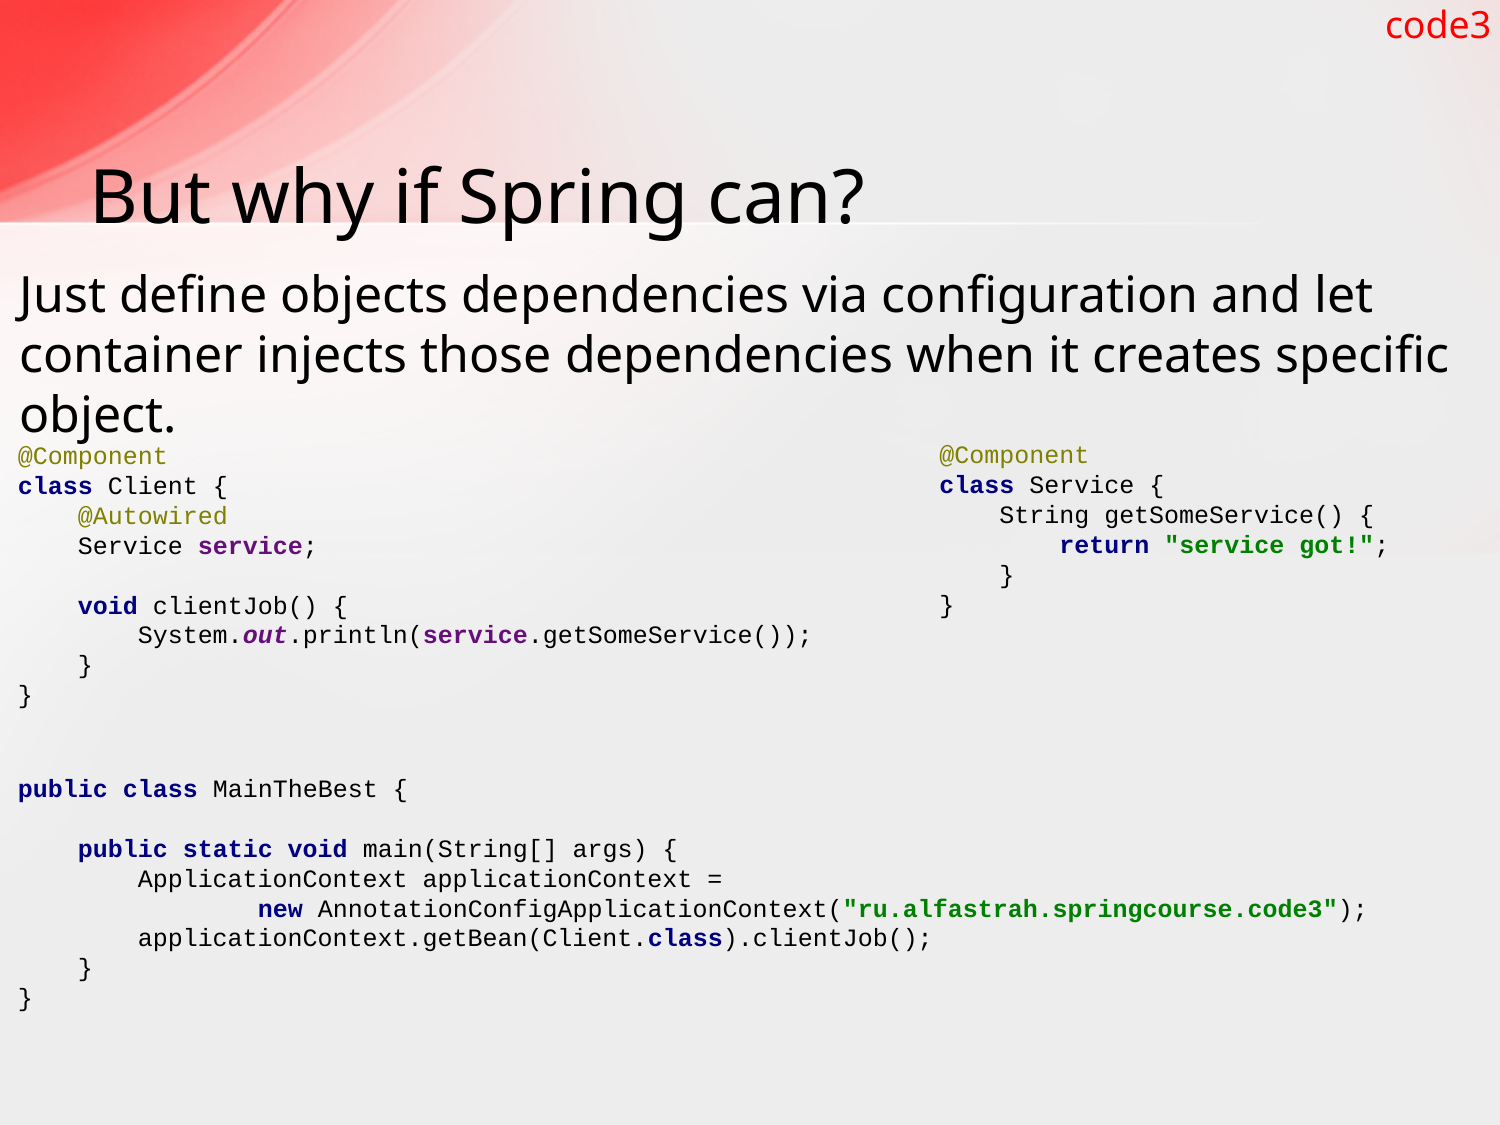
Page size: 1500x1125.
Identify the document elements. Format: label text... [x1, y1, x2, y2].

text_box public class MainTheBest { public static void main(String[] args) { ApplicationContext applicationContext = new AnnotationConfigApplicationContext("ru.alfastrah.springcourse.code3"); applicationContext.getBean(Client.class).clientJob(); } } [3, 764, 1500, 1020]
text_box code3 [1370, 0, 1500, 54]
text_box @Component class Service { String getSomeService() { return "service got!"; } } [924, 451, 1439, 626]
picture [0, 0, 1500, 1125]
text_box @Component class Client { @Autowired Service service; void clientJob() { System.out.println(service.getSomeService()); } } [3, 431, 925, 762]
title But why if Spring can? [75, 58, 1425, 247]
text_box Just define objects dependencies via configuration and let container injects those dependencies when it creates specific object. [4, 255, 1483, 451]
